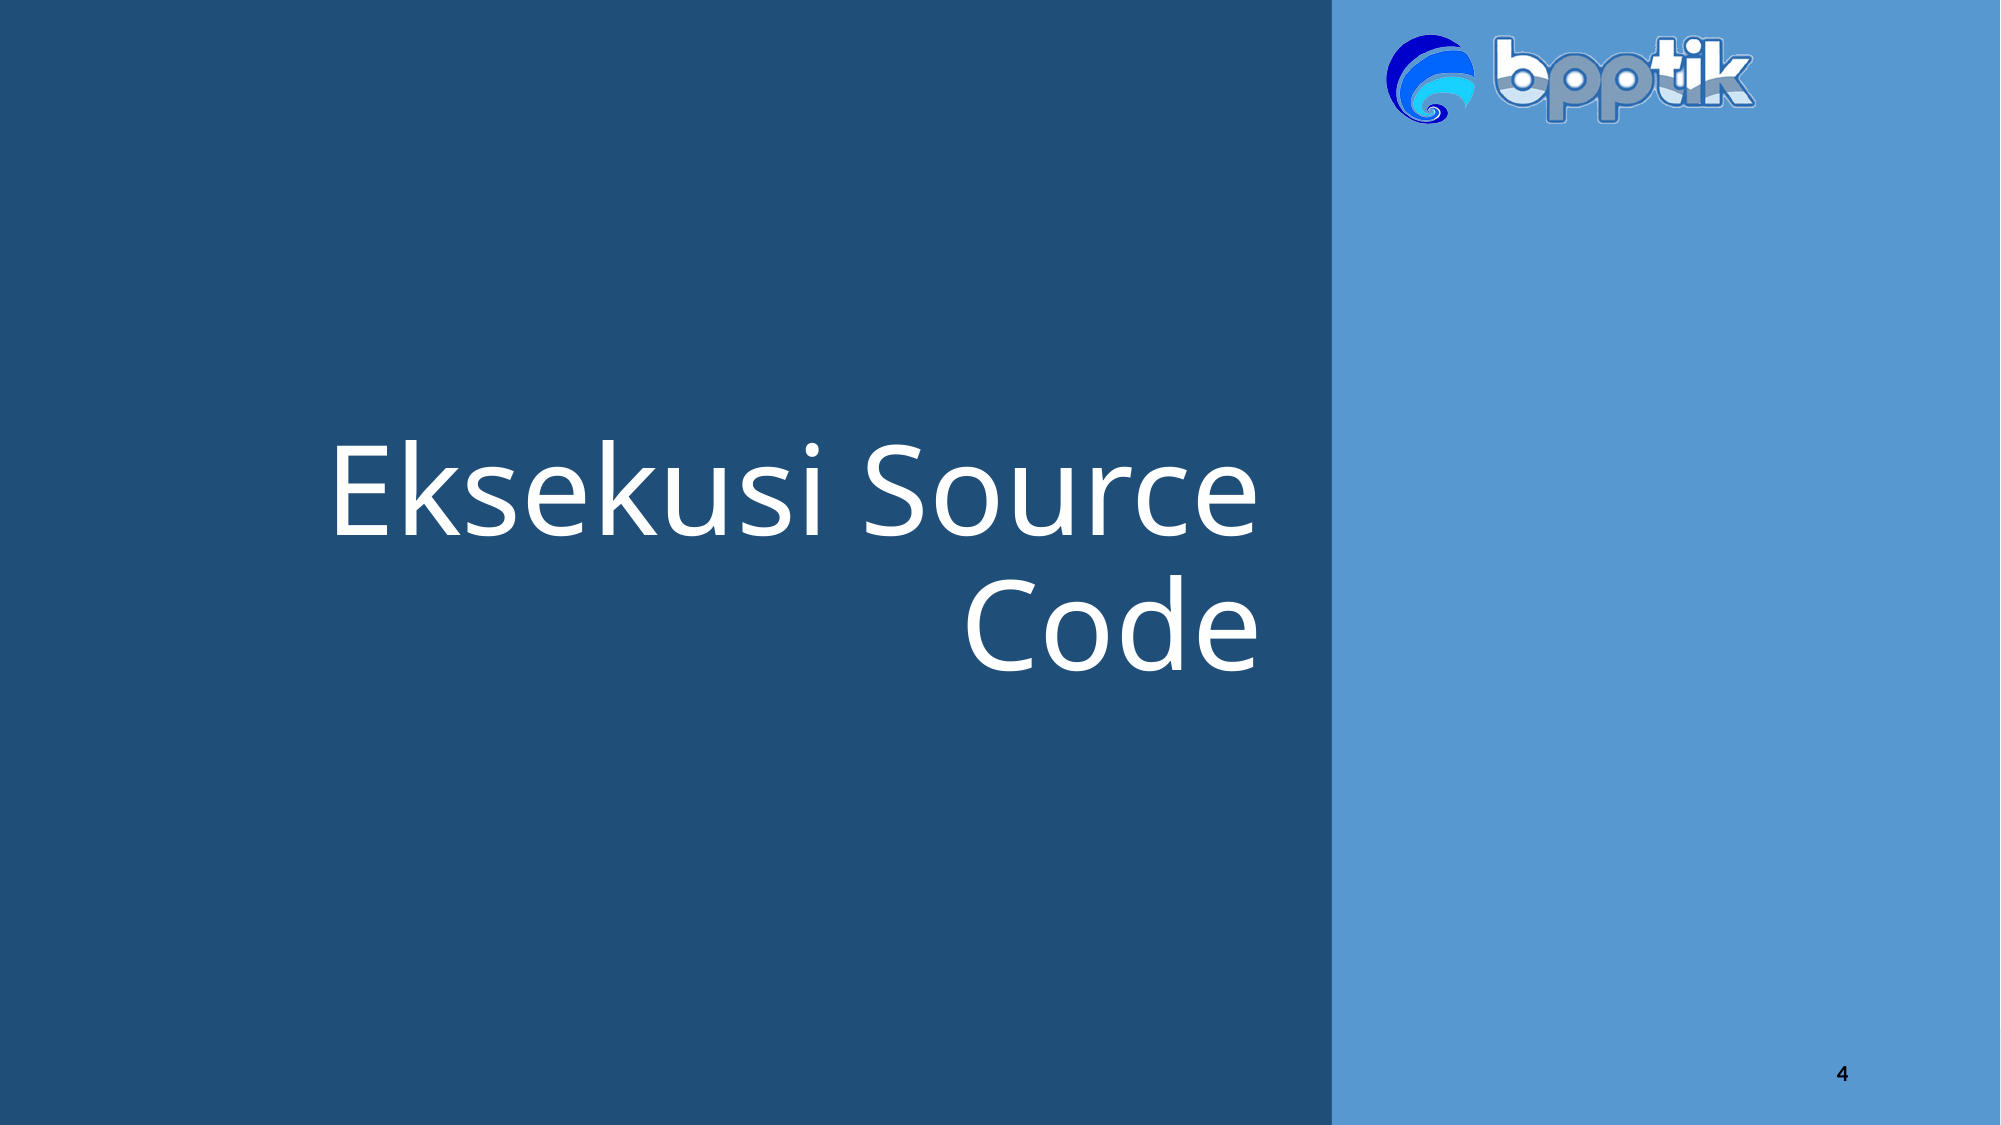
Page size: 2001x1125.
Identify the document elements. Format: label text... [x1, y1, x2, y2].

picture [1386, 34, 1756, 124]
title Eksekusi Source Code [167, 158, 1278, 967]
text_box [0, 0, 1331, 1125]
slide_number 4 [1413, 1042, 1864, 1103]
text_box [1331, 0, 2000, 1125]
